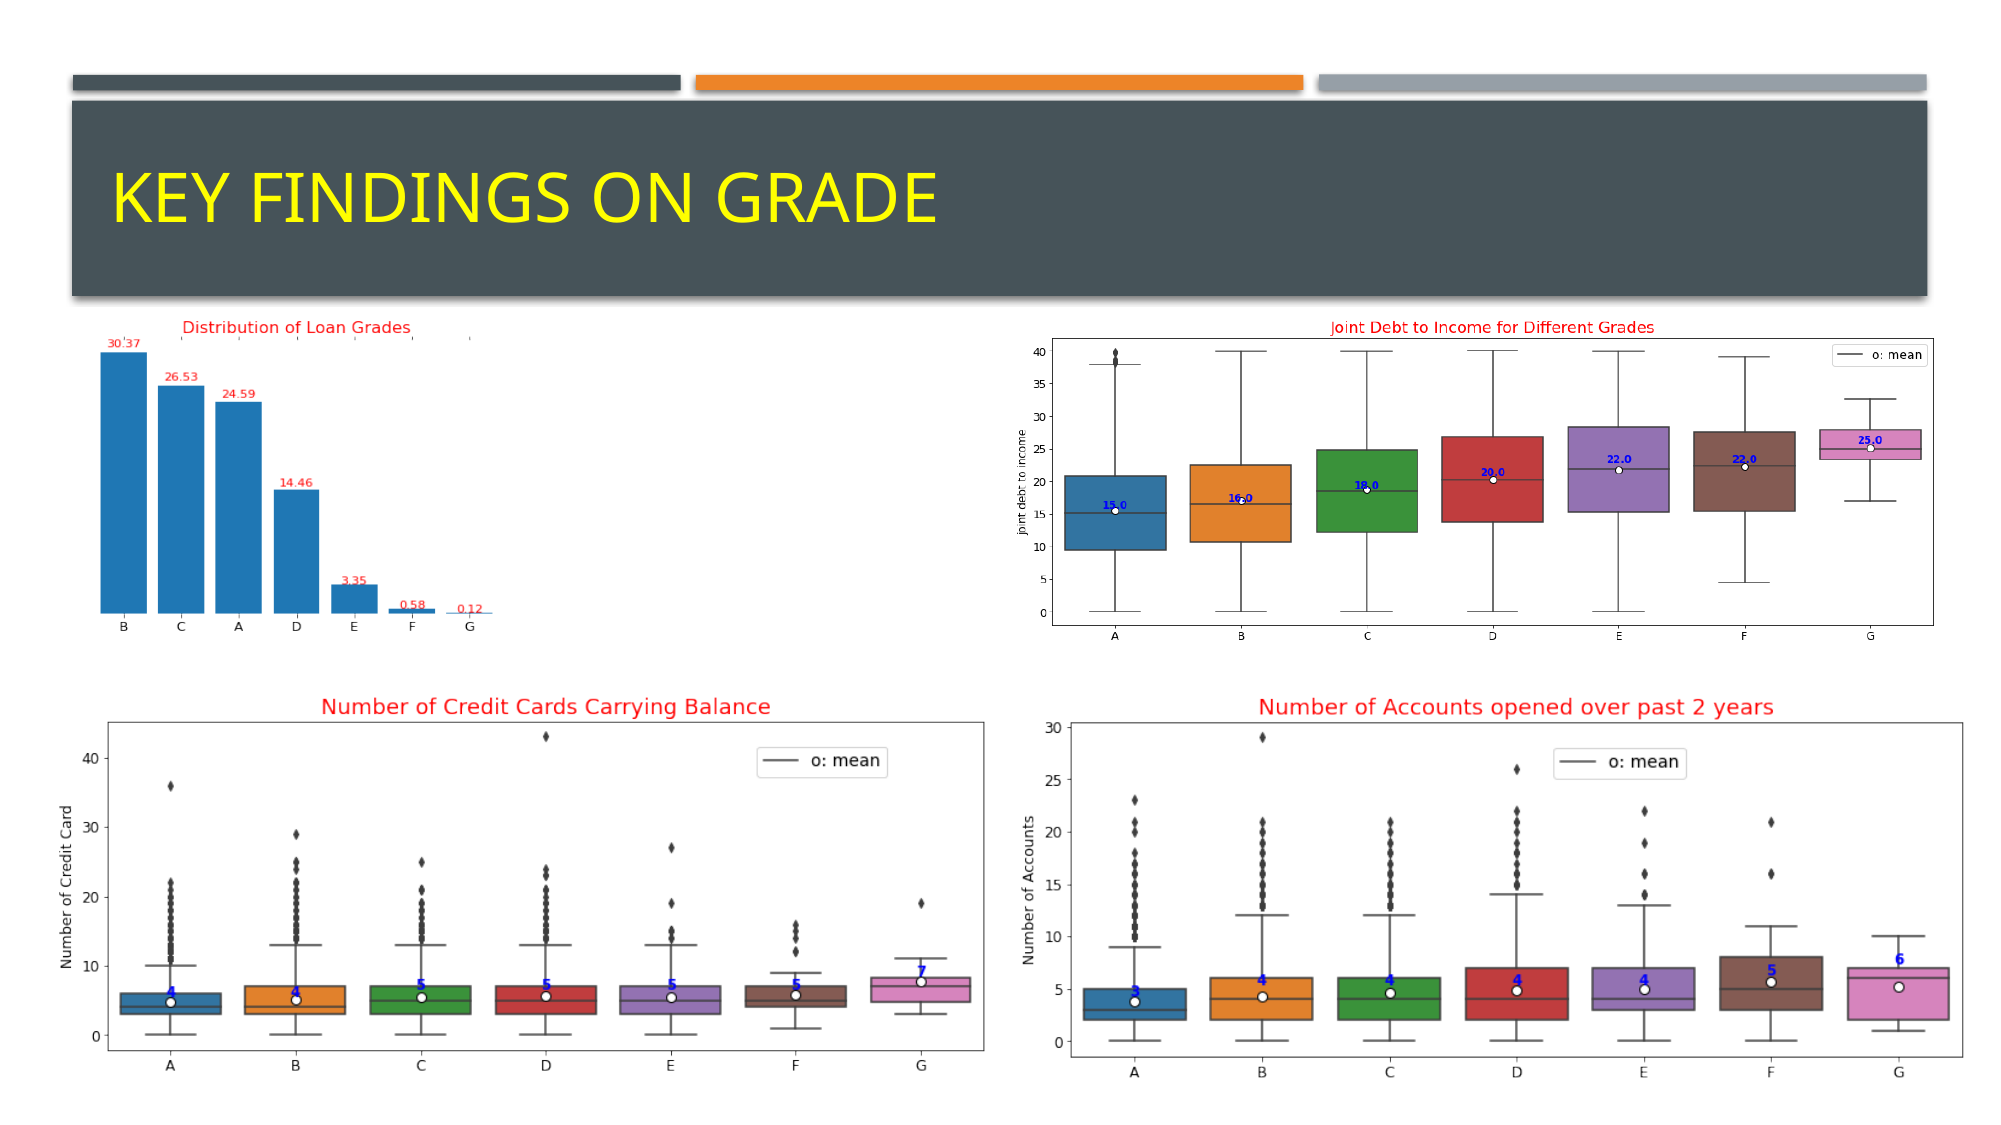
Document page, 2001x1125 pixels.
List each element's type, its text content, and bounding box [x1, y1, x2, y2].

picture [1010, 313, 1939, 648]
title Key findings on grade [95, 115, 1905, 245]
picture [72, 313, 519, 642]
picture [52, 689, 992, 1083]
picture [1014, 689, 1972, 1091]
